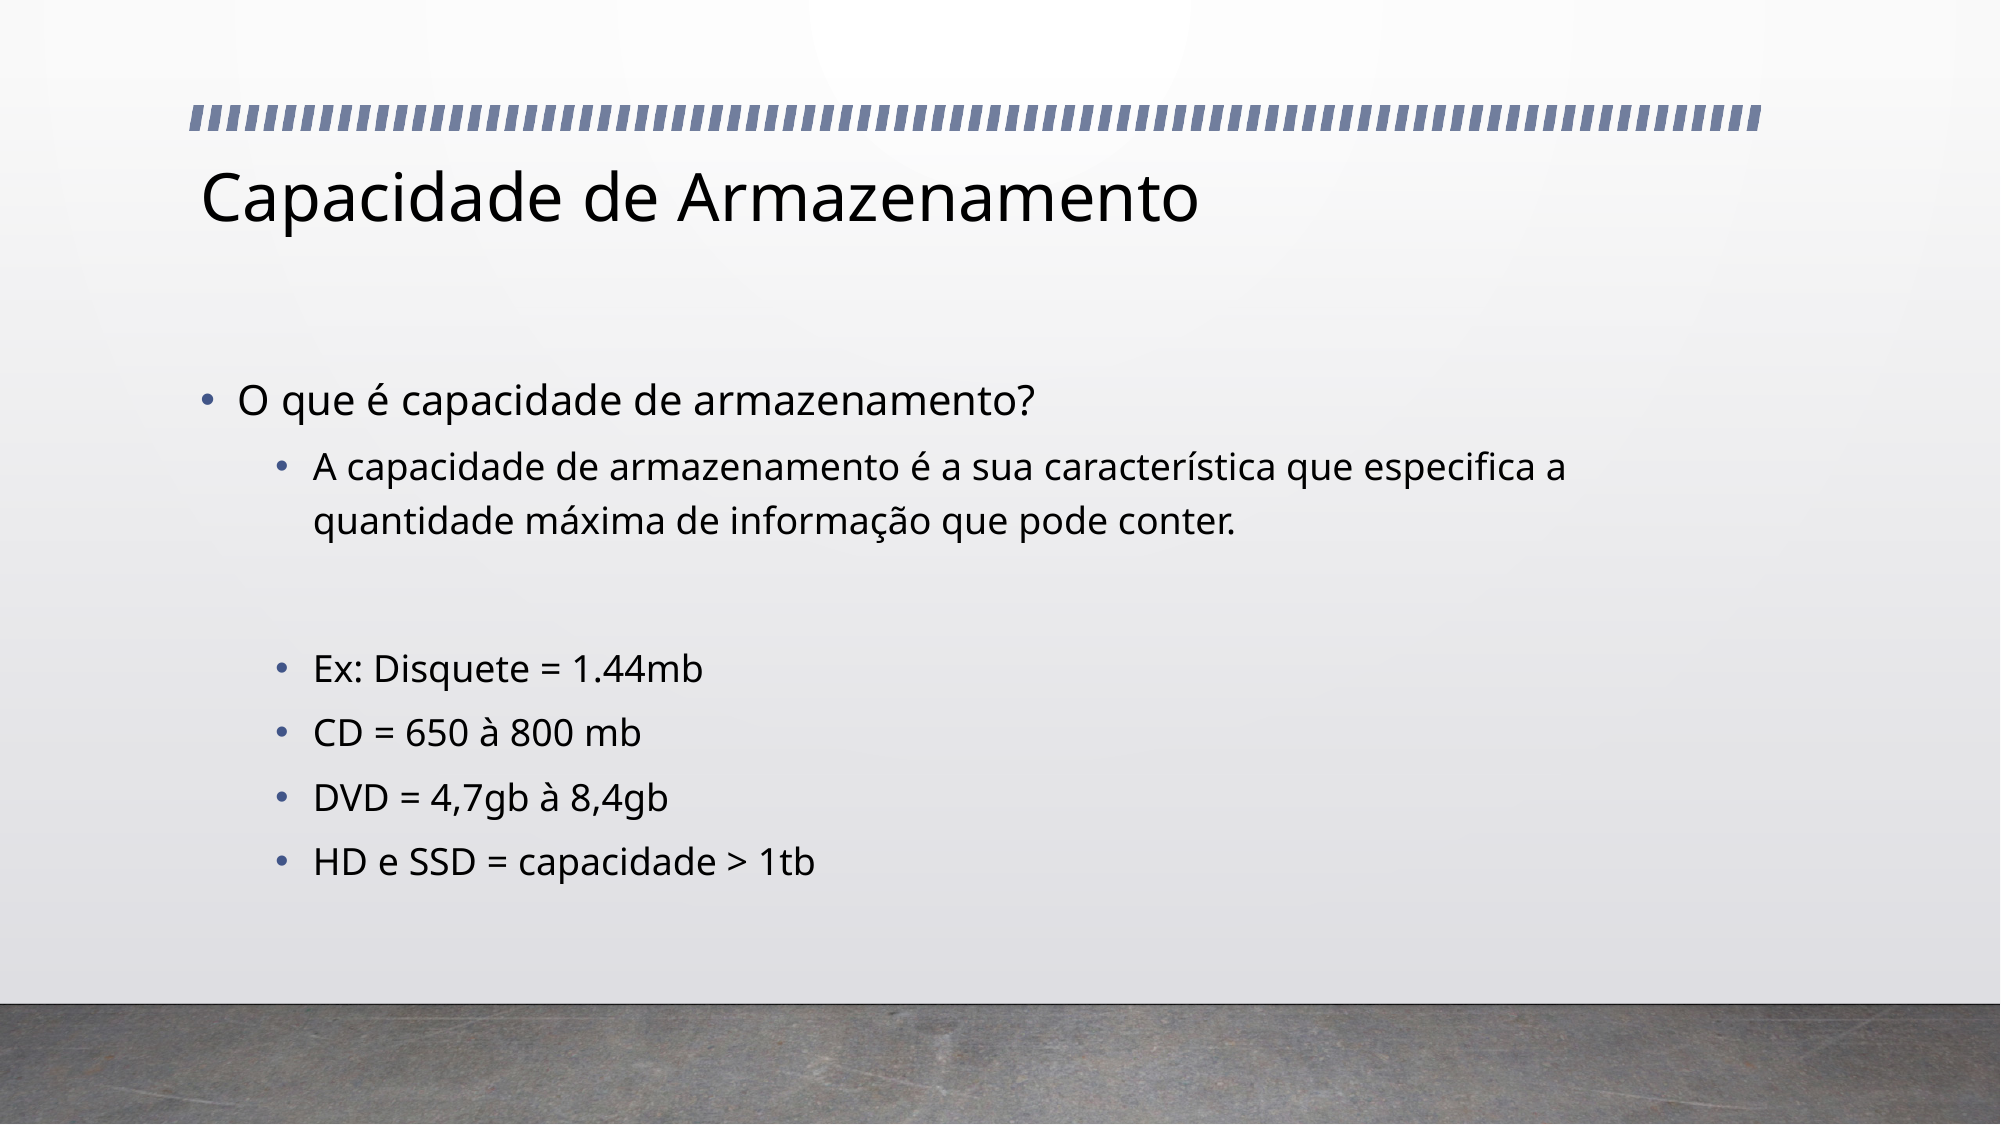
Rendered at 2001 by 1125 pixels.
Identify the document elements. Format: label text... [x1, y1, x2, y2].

list O que é capacidade de armazenamento? A capacidade de armazenamento é a sua característica que especifica a quantidade máxima de informação que pode conter. Ex: Disquete = 1.44mb CD = 650 à 800 mb DVD = 4,7gb à 8,4gb HD e SSD = capacidade > 1tb [185, 356, 1761, 897]
title Capacidade de Armazenamento [185, 156, 1761, 329]
picture [0, 1004, 2000, 1124]
